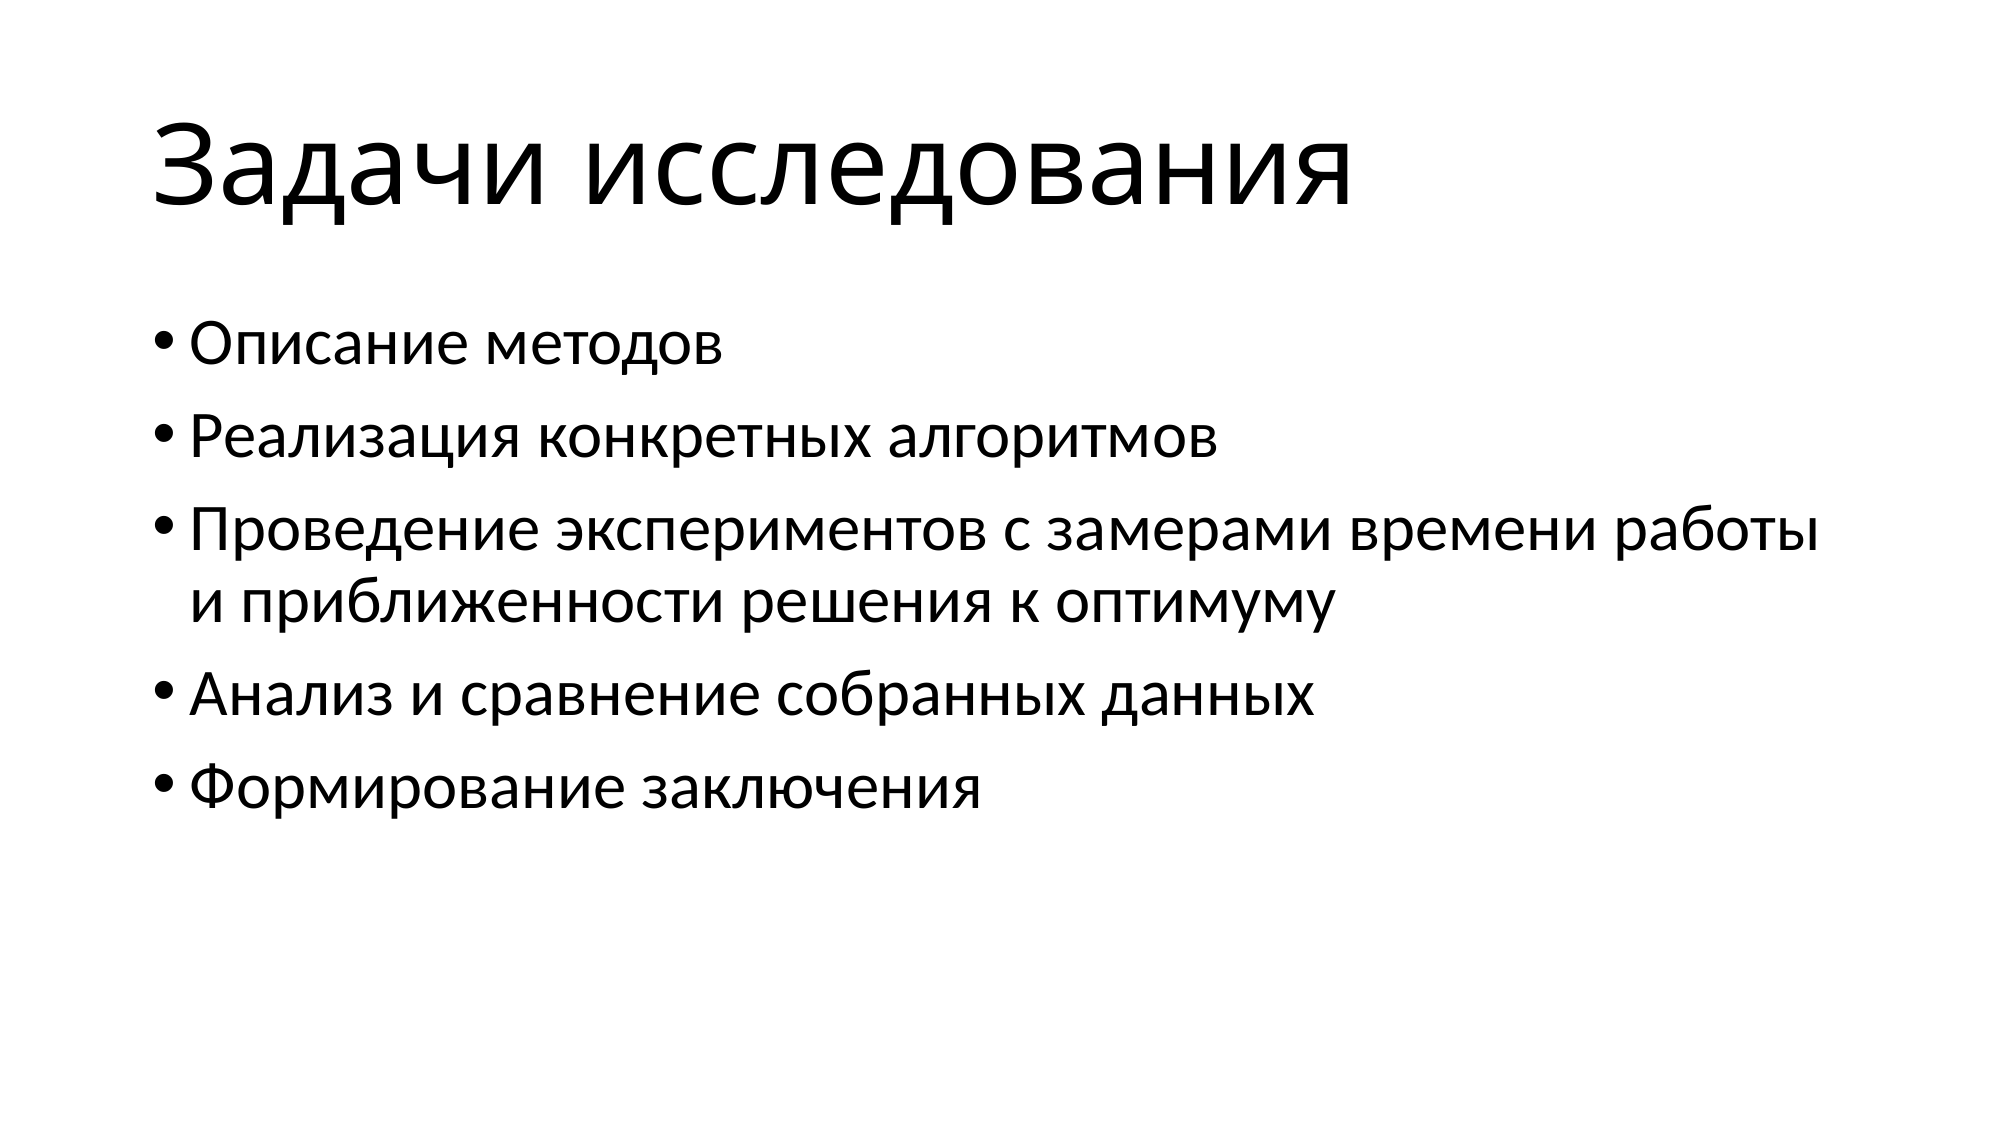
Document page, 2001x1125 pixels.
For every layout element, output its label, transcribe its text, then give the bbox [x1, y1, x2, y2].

list Описание методов Реализация конкретных алгоритмов Проведение экспериментов с замерами времени работы и приближенности решения к оптимуму Анализ и сравнение собранных данных Формирование заключения [137, 299, 1863, 1014]
title Задачи исследования [137, 59, 1863, 278]
